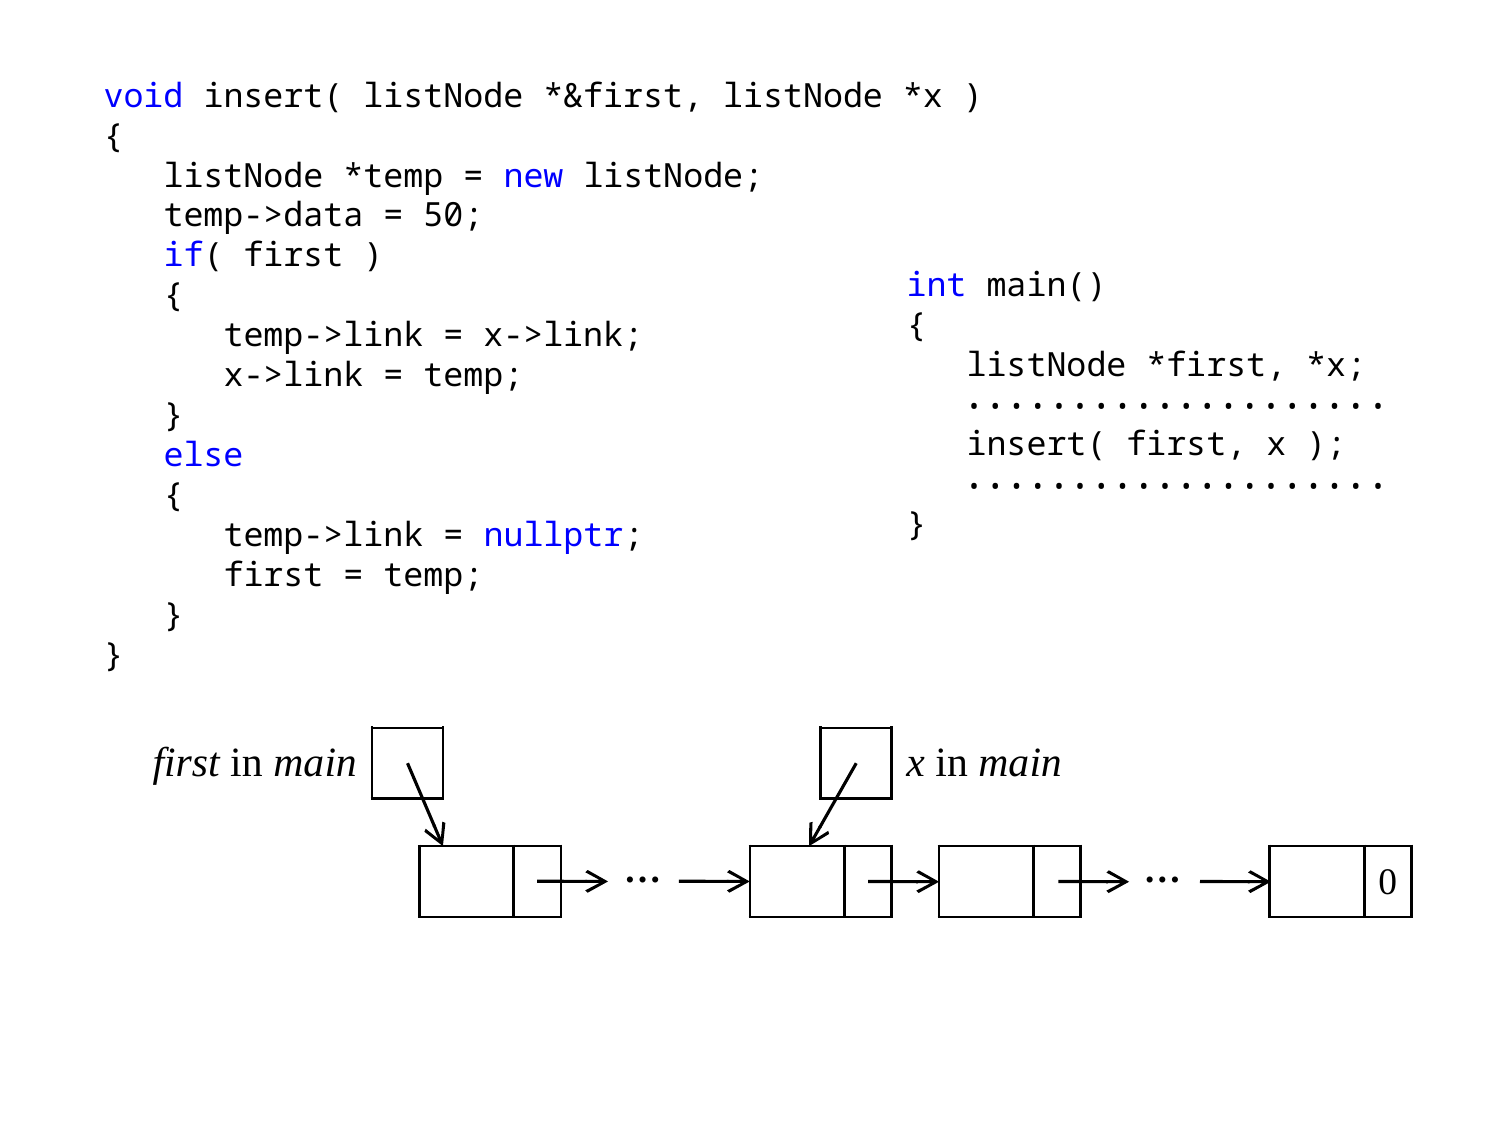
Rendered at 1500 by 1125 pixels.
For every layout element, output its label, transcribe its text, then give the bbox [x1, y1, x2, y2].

table_header [822, 729, 890, 797]
list void insert( listNode *&first, listNode *x ) { listNode *temp = new listNode; temp->data = 50; if( first ) { temp->link = x->link; x->link = temp; } else { temp->link = nullptr; first = temp; } } [88, 66, 1011, 681]
text_box first in main [135, 727, 372, 799]
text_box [790, 780, 875, 829]
table_header [940, 847, 1032, 916]
table_header [893, 846, 938, 881]
table_header [1271, 847, 1363, 916]
table_header [373, 729, 442, 797]
table_header 0 [1366, 847, 1410, 916]
table_header [515, 847, 560, 916]
table_header … [562, 846, 749, 917]
table_header [751, 847, 843, 916]
table_header [893, 889, 938, 917]
table_header [1035, 847, 1079, 916]
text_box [383, 786, 467, 823]
table_header [421, 847, 512, 916]
list int main() { listNode *first, *x; •••••••••••••••••••• insert( first, x ); •••••••••••••••••••• } [891, 255, 1412, 563]
table_header … [1082, 846, 1268, 917]
table_header [846, 847, 890, 916]
text_box x in main [893, 727, 1081, 799]
